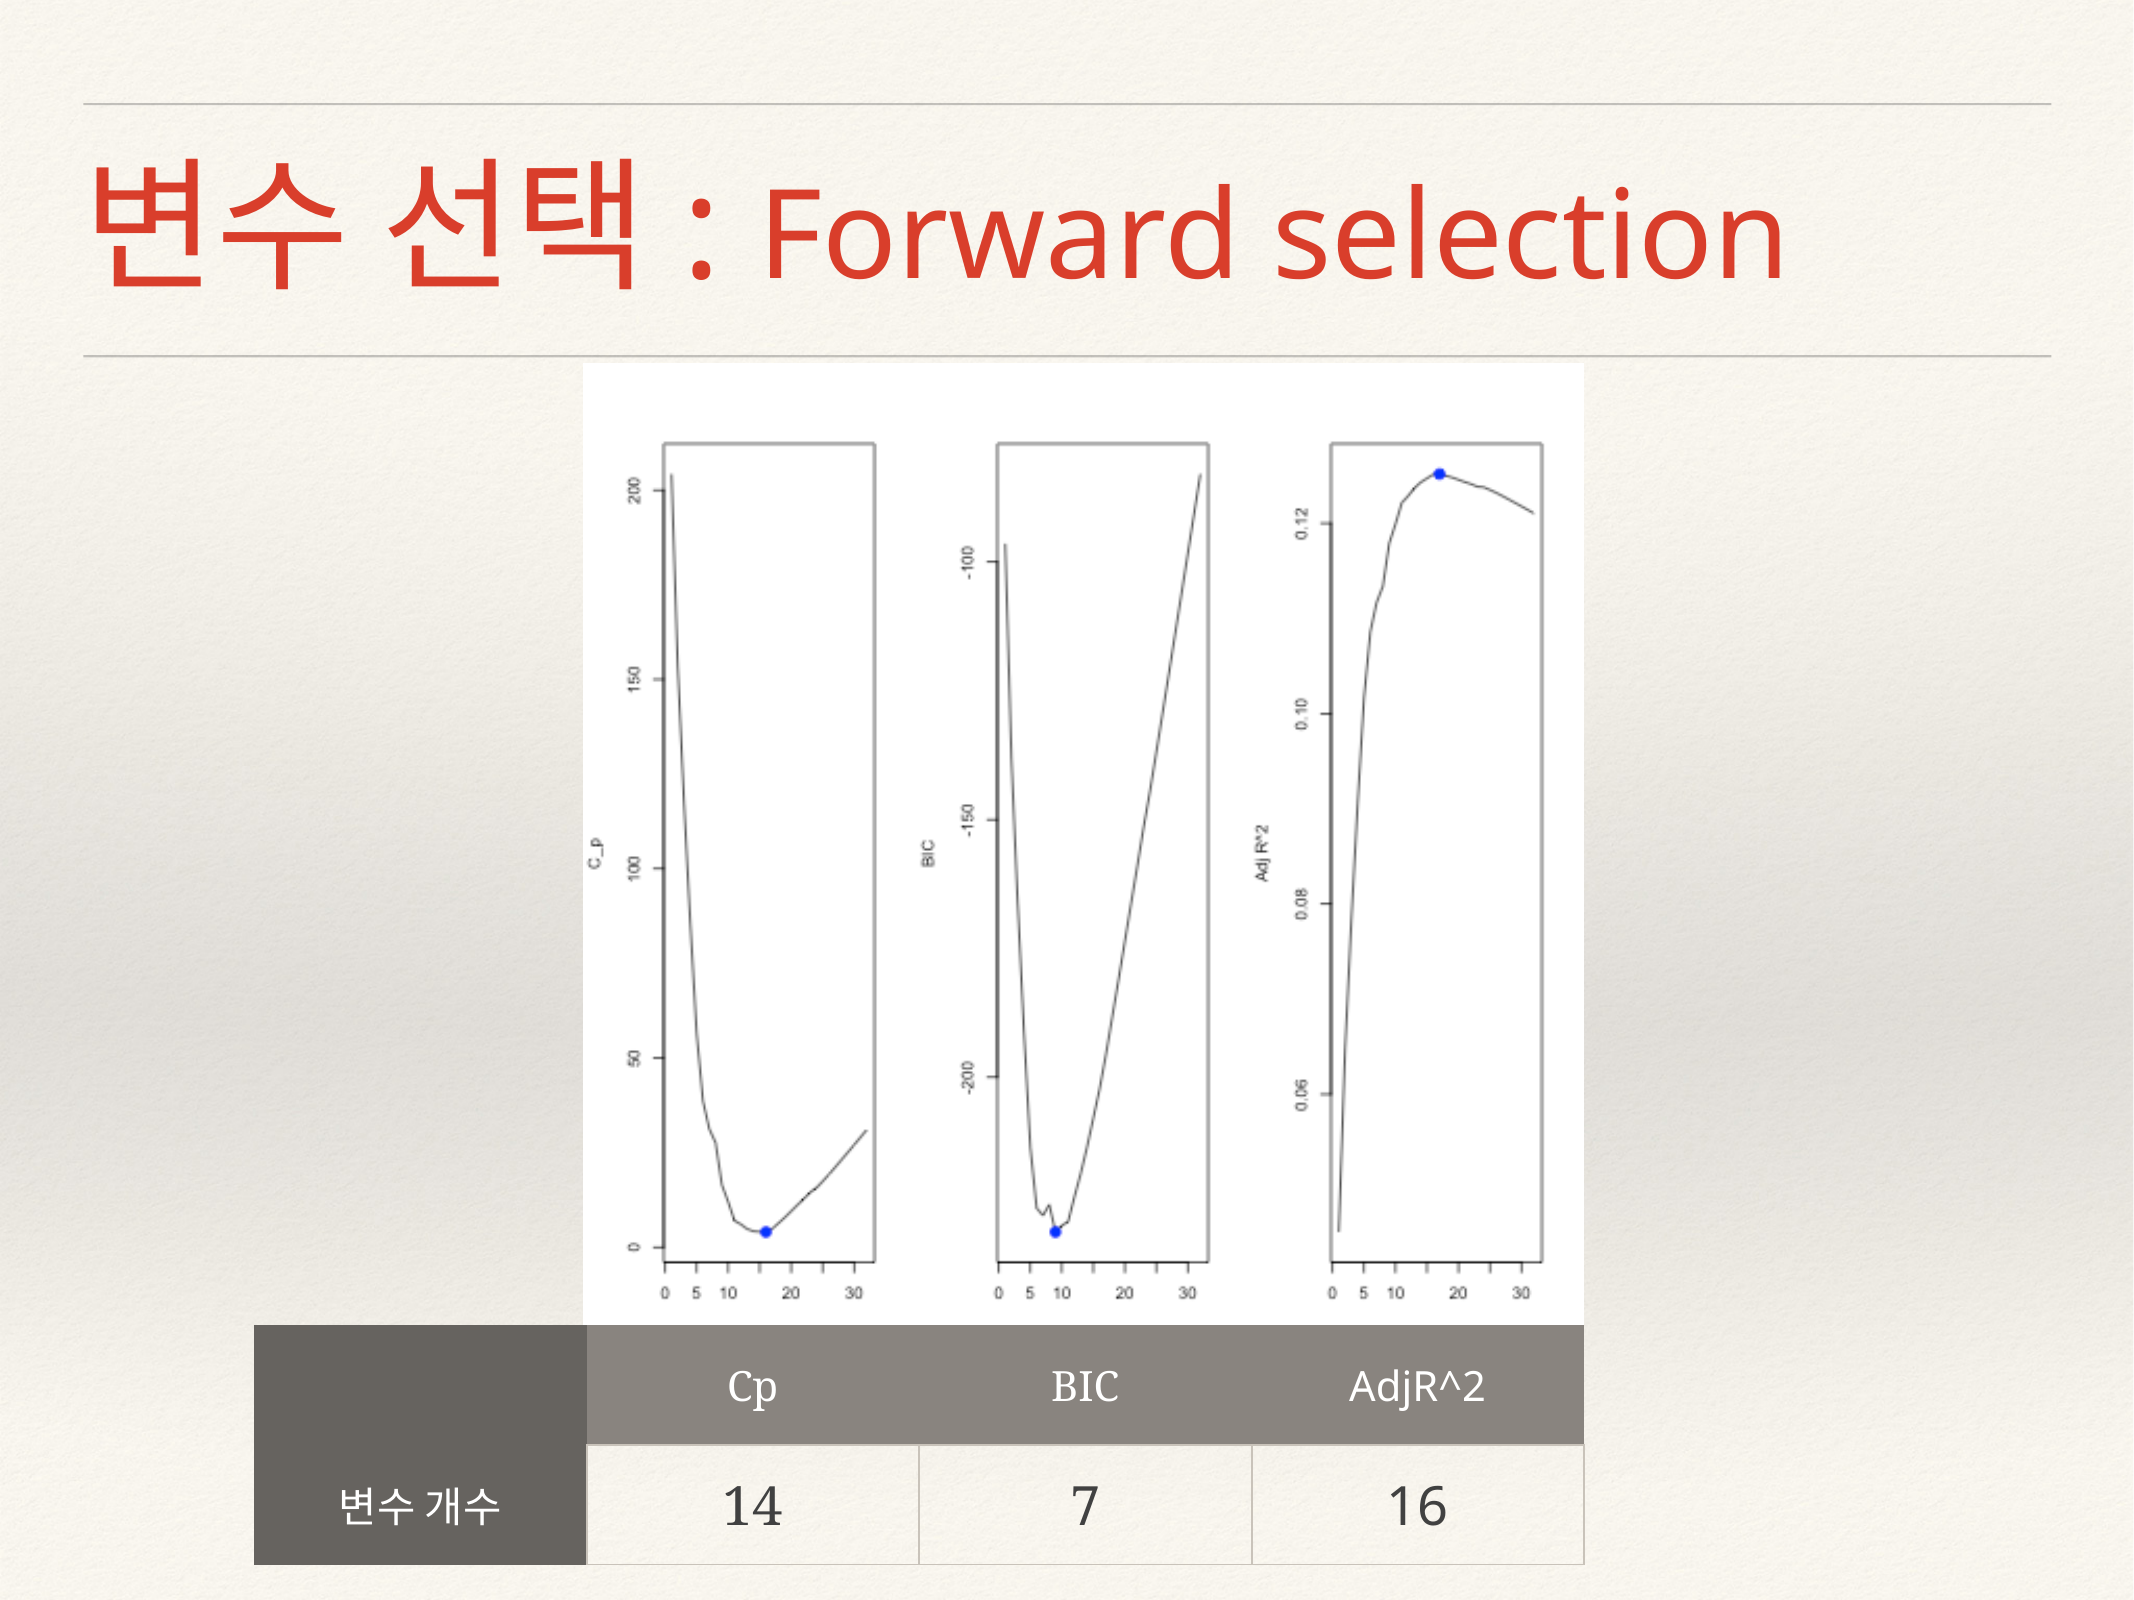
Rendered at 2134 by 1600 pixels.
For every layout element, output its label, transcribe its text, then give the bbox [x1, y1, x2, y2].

table_header [254, 1325, 587, 1445]
table_header Cp [587, 1364, 919, 1444]
table_header BIC [919, 1364, 1252, 1444]
table_cell 14 [588, 1446, 918, 1564]
picture [0, 0, 2134, 1600]
table_cell 변수 개수 [254, 1445, 586, 1565]
table_cell 16 [1253, 1446, 1583, 1564]
title 변수 선택: Forward selection [82, 130, 2051, 332]
table_header AdjR^2 [1252, 1364, 1584, 1444]
table_cell 7 [920, 1446, 1251, 1564]
